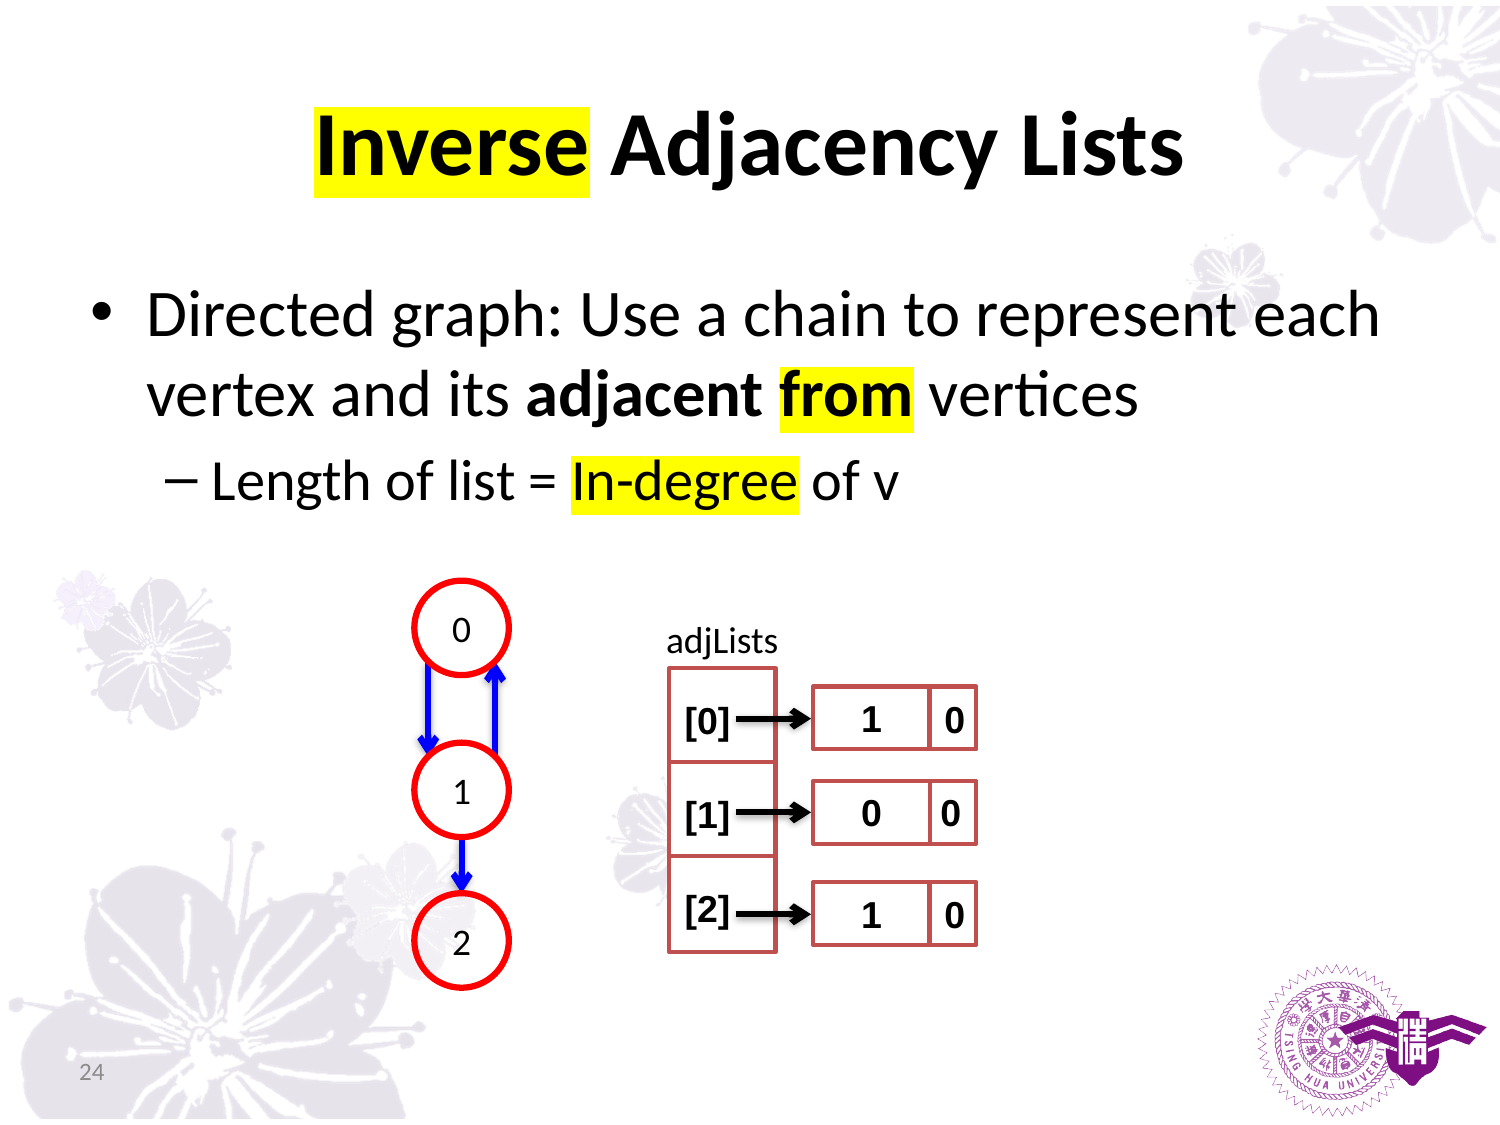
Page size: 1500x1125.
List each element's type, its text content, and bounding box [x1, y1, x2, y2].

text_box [735, 881, 1099, 946]
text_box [669, 667, 776, 953]
picture [0, 6, 1500, 1119]
text_box adjLists [651, 608, 794, 668]
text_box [735, 685, 1099, 750]
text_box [414, 580, 510, 988]
list Directed graph: Use a chain to represent each vertex and its adjacent from vertices Length of list = In-degree of v [75, 262, 1425, 1005]
title Inverse Adjacency Lists [75, 45, 1425, 233]
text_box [735, 780, 977, 845]
slide_number 24 [0, 1040, 120, 1101]
